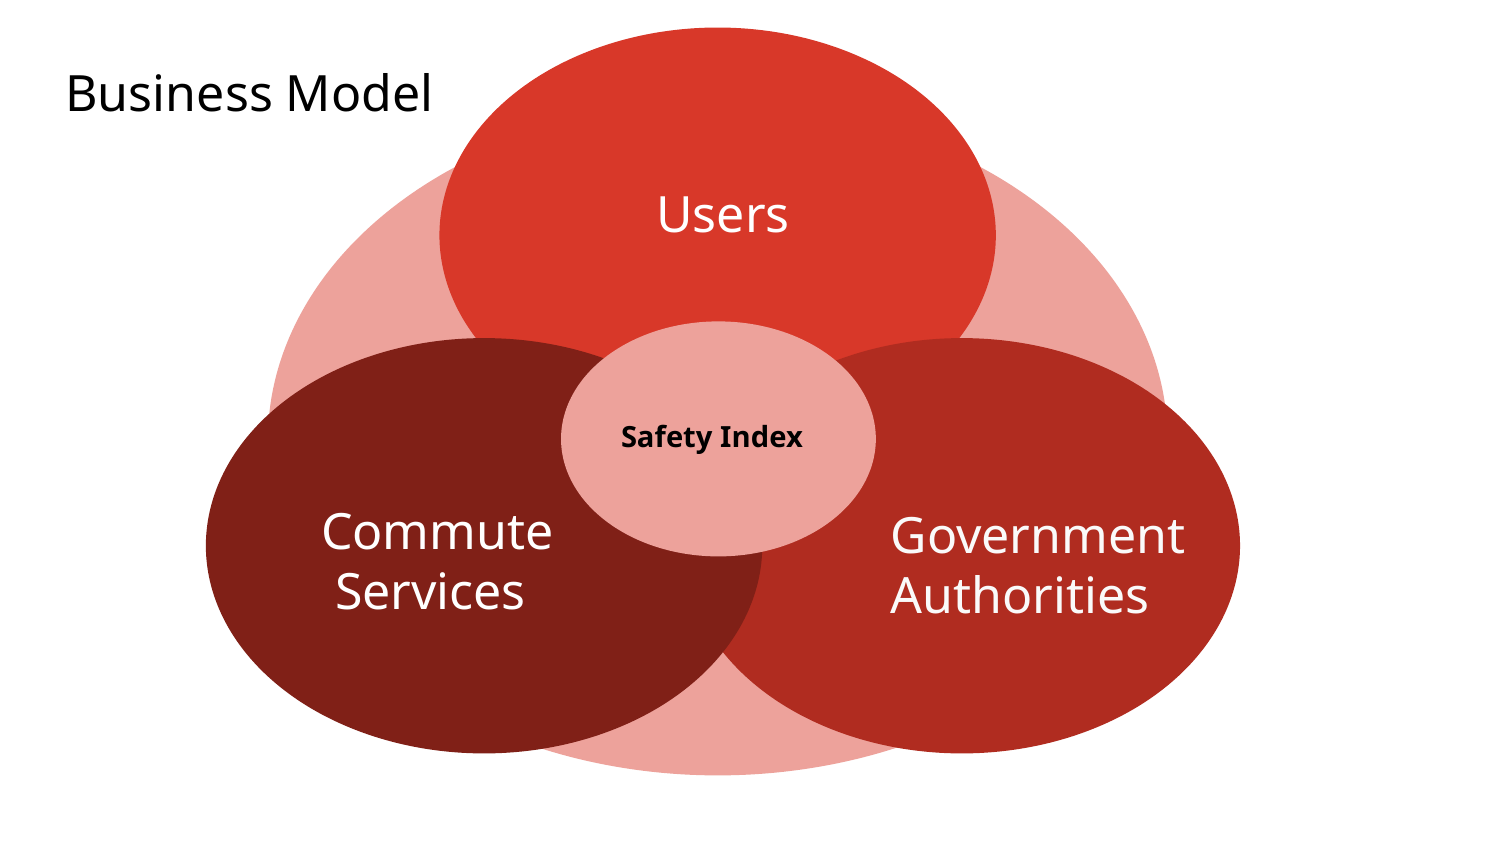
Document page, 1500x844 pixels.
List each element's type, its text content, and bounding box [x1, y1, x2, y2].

text_box Commute Services [245, 491, 630, 627]
text_box [816, 491, 1201, 627]
text_box [205, 338, 763, 754]
text_box Safety Index [606, 403, 859, 468]
text_box [269, 176, 475, 413]
text_box [723, 532, 1230, 754]
text_box Users [530, 145, 916, 280]
text_box [561, 321, 876, 557]
text_box [542, 654, 896, 776]
text_box [439, 27, 996, 360]
text_box Government Authorities [875, 488, 1284, 603]
text_box [837, 338, 1230, 491]
text_box Business Model [50, 46, 511, 176]
text_box [961, 167, 1165, 403]
